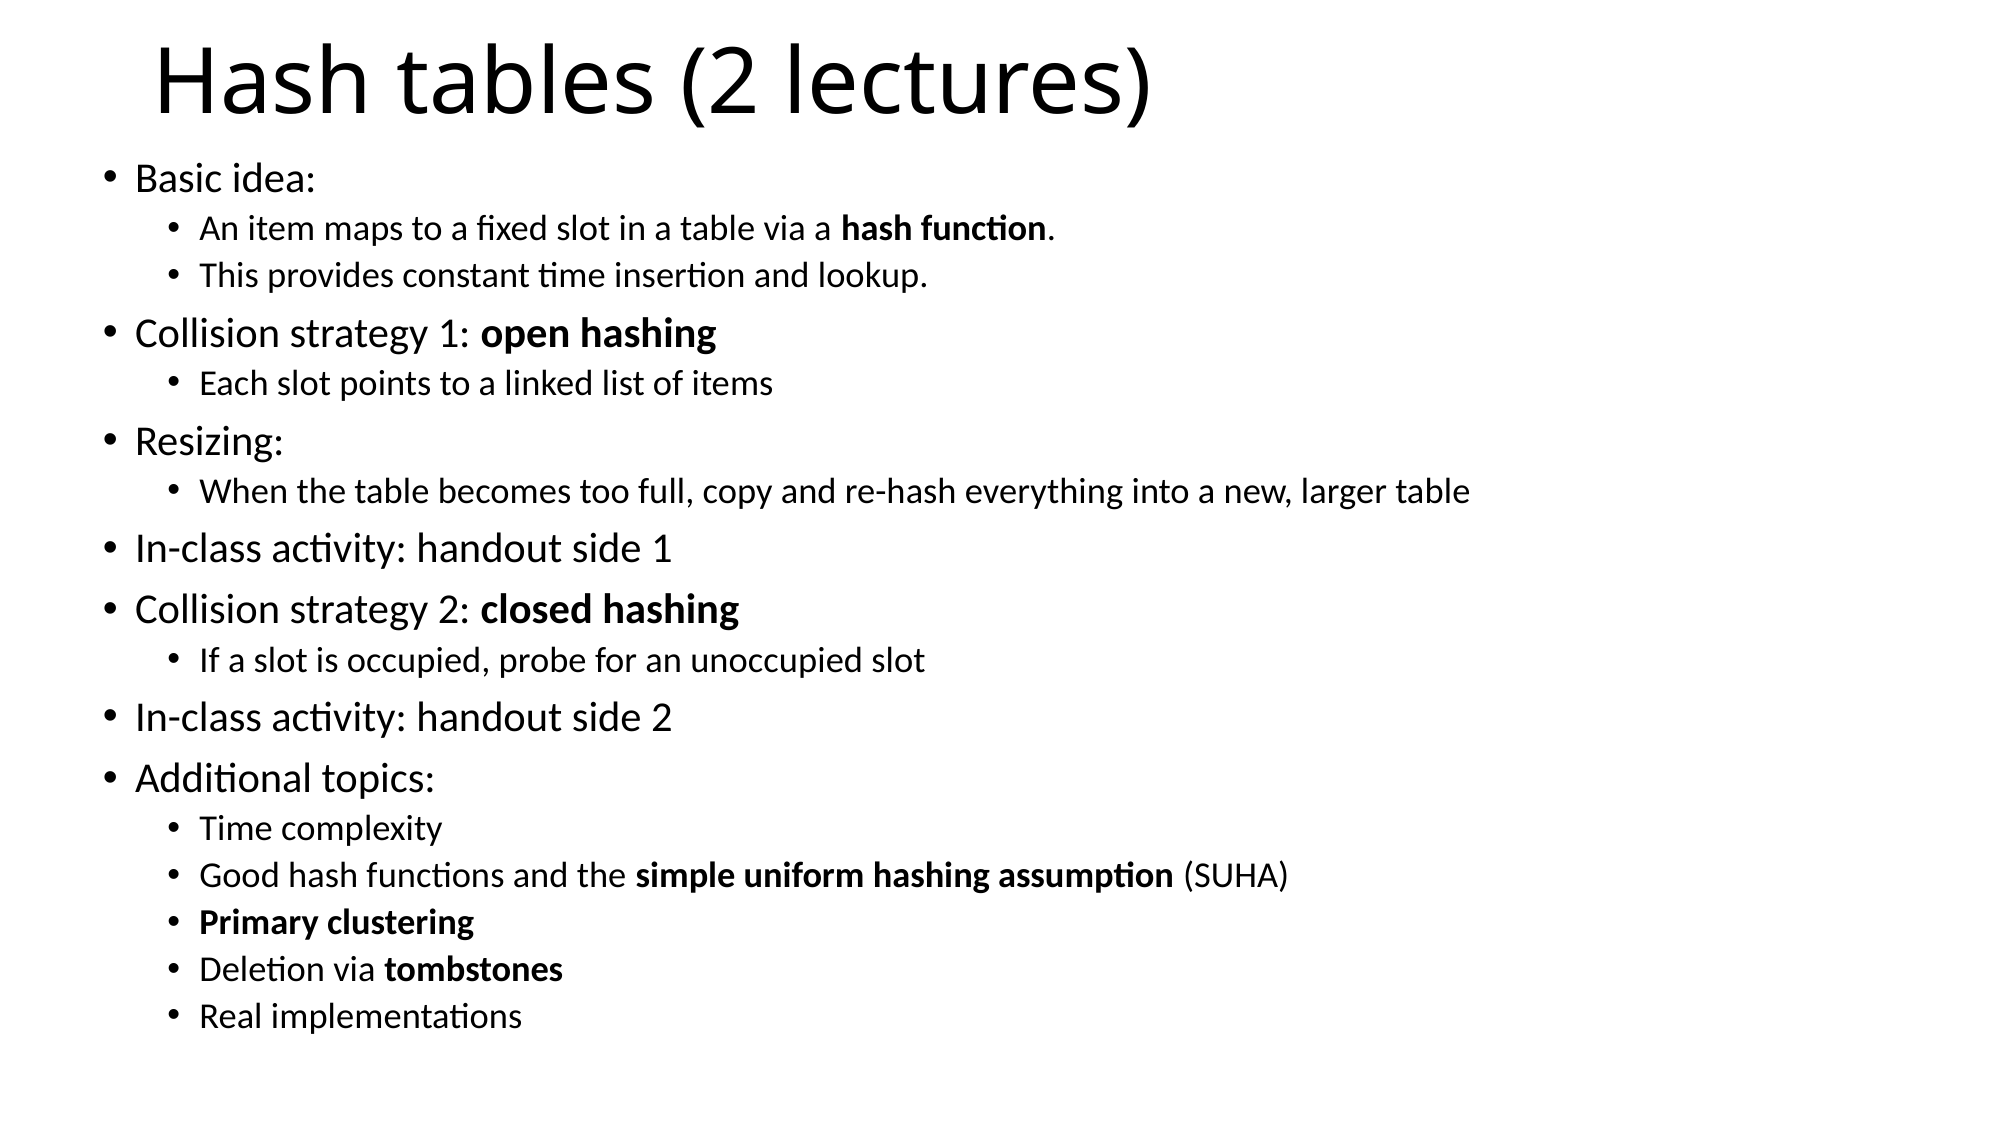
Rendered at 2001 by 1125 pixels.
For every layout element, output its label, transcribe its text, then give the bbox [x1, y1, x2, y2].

title Hash tables (2 lectures) [137, 19, 1863, 148]
list Basic idea: An item maps to a fixed slot in a table via a hash function. This provides constant time insertion and lookup. Collision strategy 1: open hashing Each slot points to a linked list of items Resizing: When the table becomes too full, copy and re-hash everything into a new, larger table In-class activity: handout side 1 Collision strategy 2: closed hashing If a slot is occupied, probe for an unoccupied slot In-class activity: handout side 2 Additional topics: Time complexity Good hash functions and the simple uniform hashing assumption (SUHA) Primary clustering Deletion via tombstones Real implementations [87, 148, 1946, 1050]
